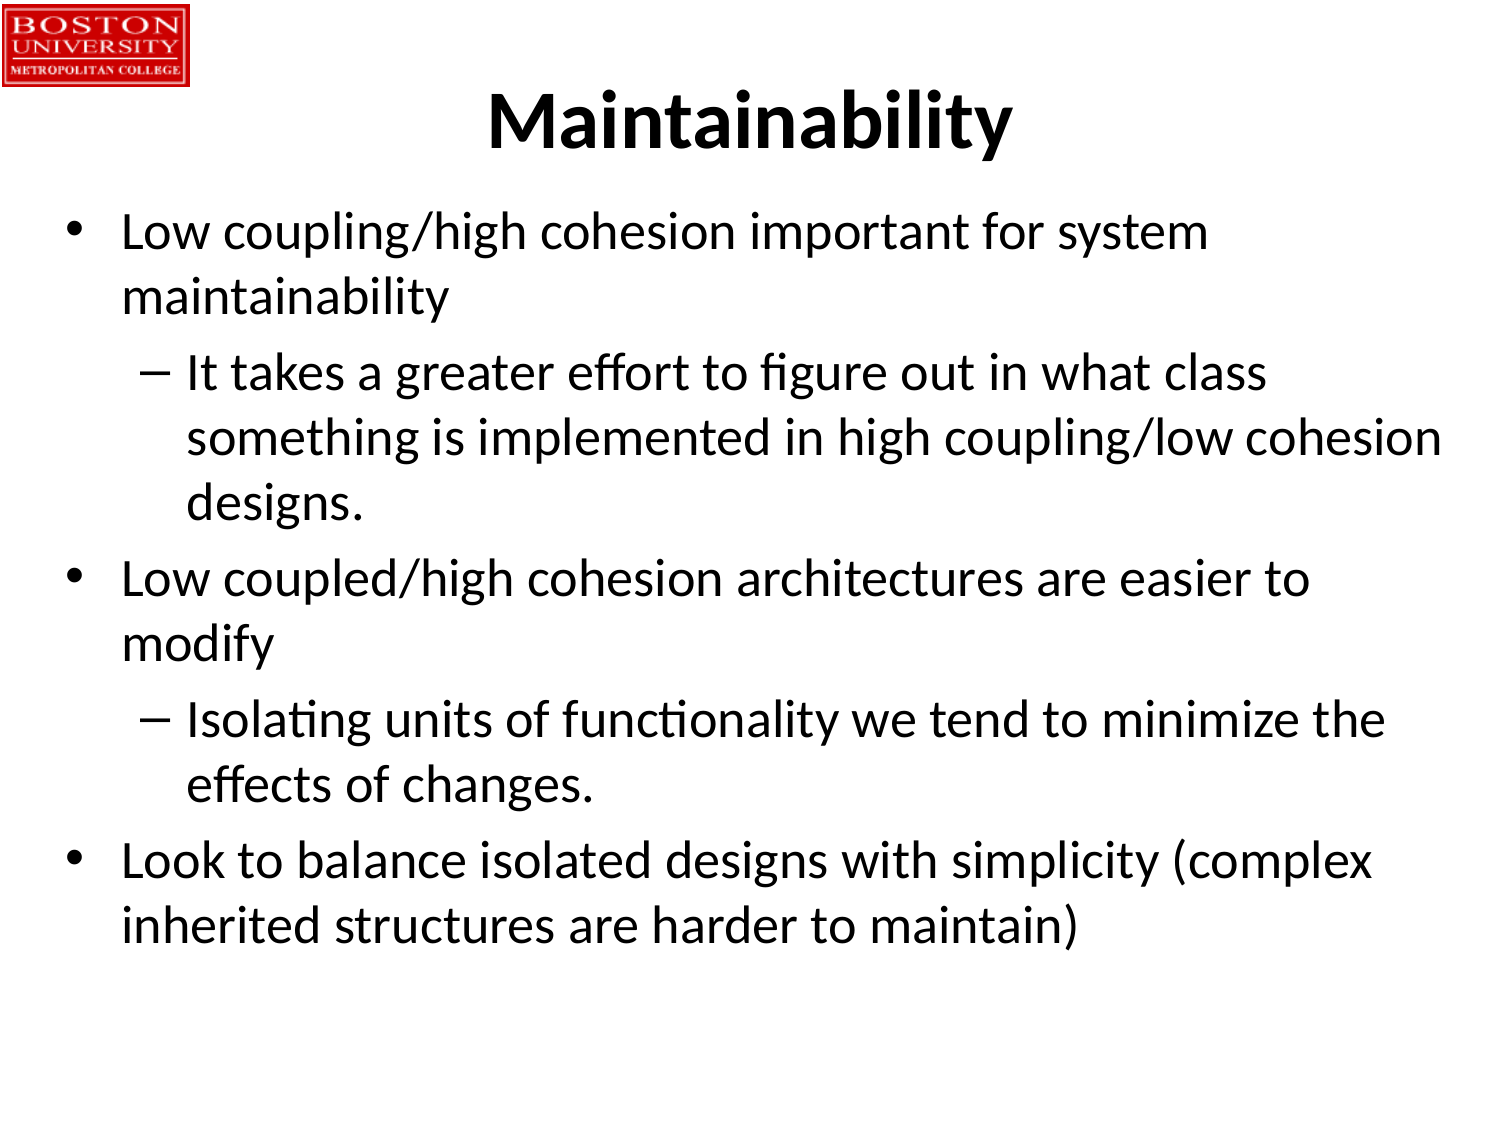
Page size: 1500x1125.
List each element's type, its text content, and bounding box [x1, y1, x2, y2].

picture [2, 3, 191, 87]
list Low coupling/high cohesion important for system maintainability It takes a greater effort to figure out in what class something is implemented in high coupling/low cohesion designs. Low coupled/high cohesion architectures are easier to modify Isolating units of functionality we tend to minimize the effects of changes. Look to balance isolated designs with simplicity (complex inherited structures are harder to maintain) [50, 187, 1463, 1125]
title Maintainability [75, 62, 1425, 168]
